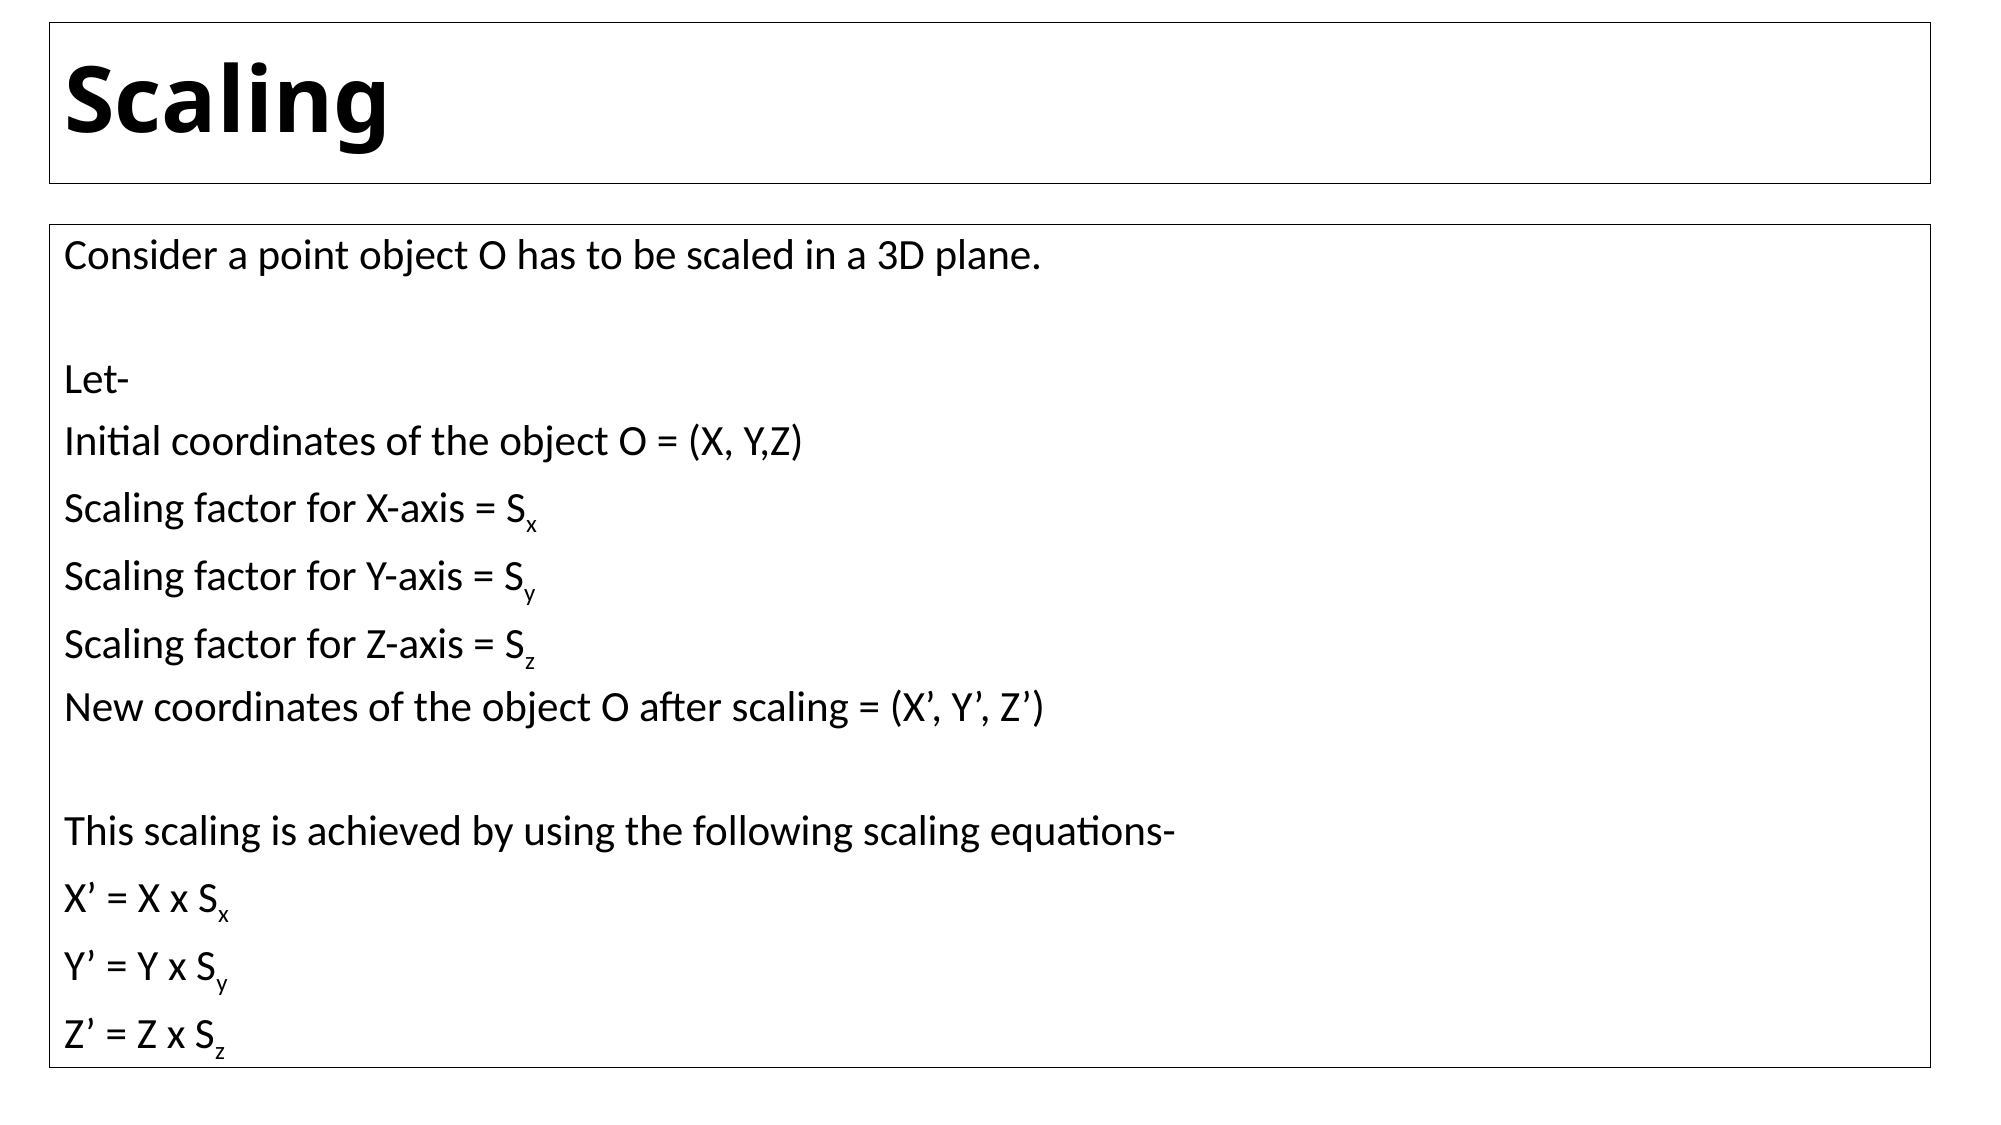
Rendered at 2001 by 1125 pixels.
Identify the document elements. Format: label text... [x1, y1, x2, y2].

title Scaling [49, 22, 1931, 184]
list Consider a point object O has to be scaled in a 3D plane. Let- Initial coordinates of the object O = (X, Y,Z) Scaling factor for X-axis = Sx Scaling factor for Y-axis = Sy Scaling factor for Z-axis = Sz New coordinates of the object O after scaling = (X’, Y’, Z’) This scaling is achieved by using the following scaling equations- X’ = X x Sx Y’ = Y x Sy Z’ = Z x Sz [49, 224, 1931, 1068]
